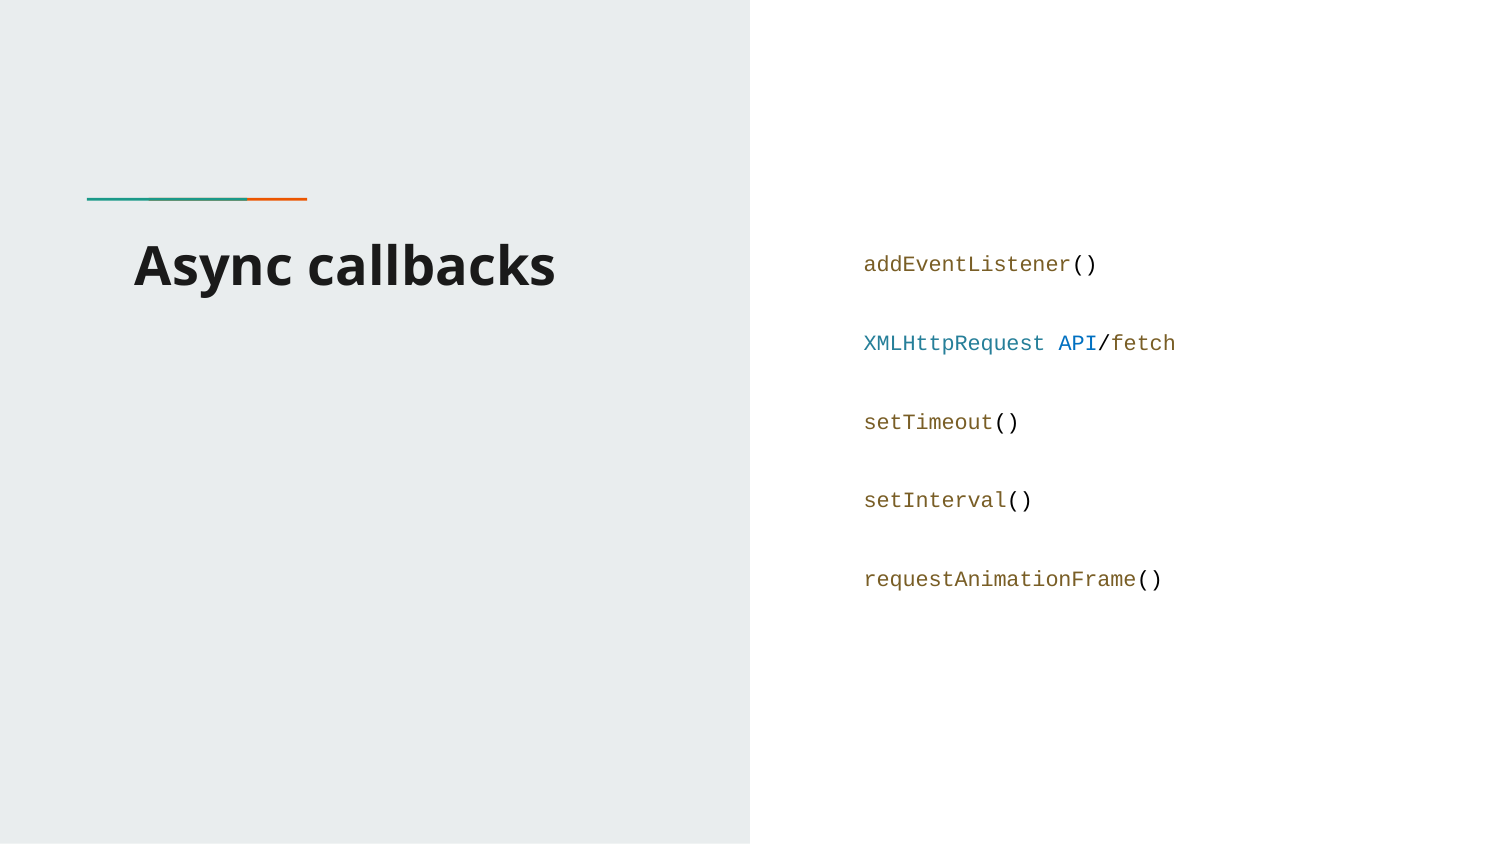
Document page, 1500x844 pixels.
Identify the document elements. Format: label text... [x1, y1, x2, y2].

title Async callbacks [119, 216, 662, 494]
list addEventListener() XMLHttpRequest API/fetch setTimeout() setInterval() requestAnimationFrame() [848, 221, 1403, 719]
